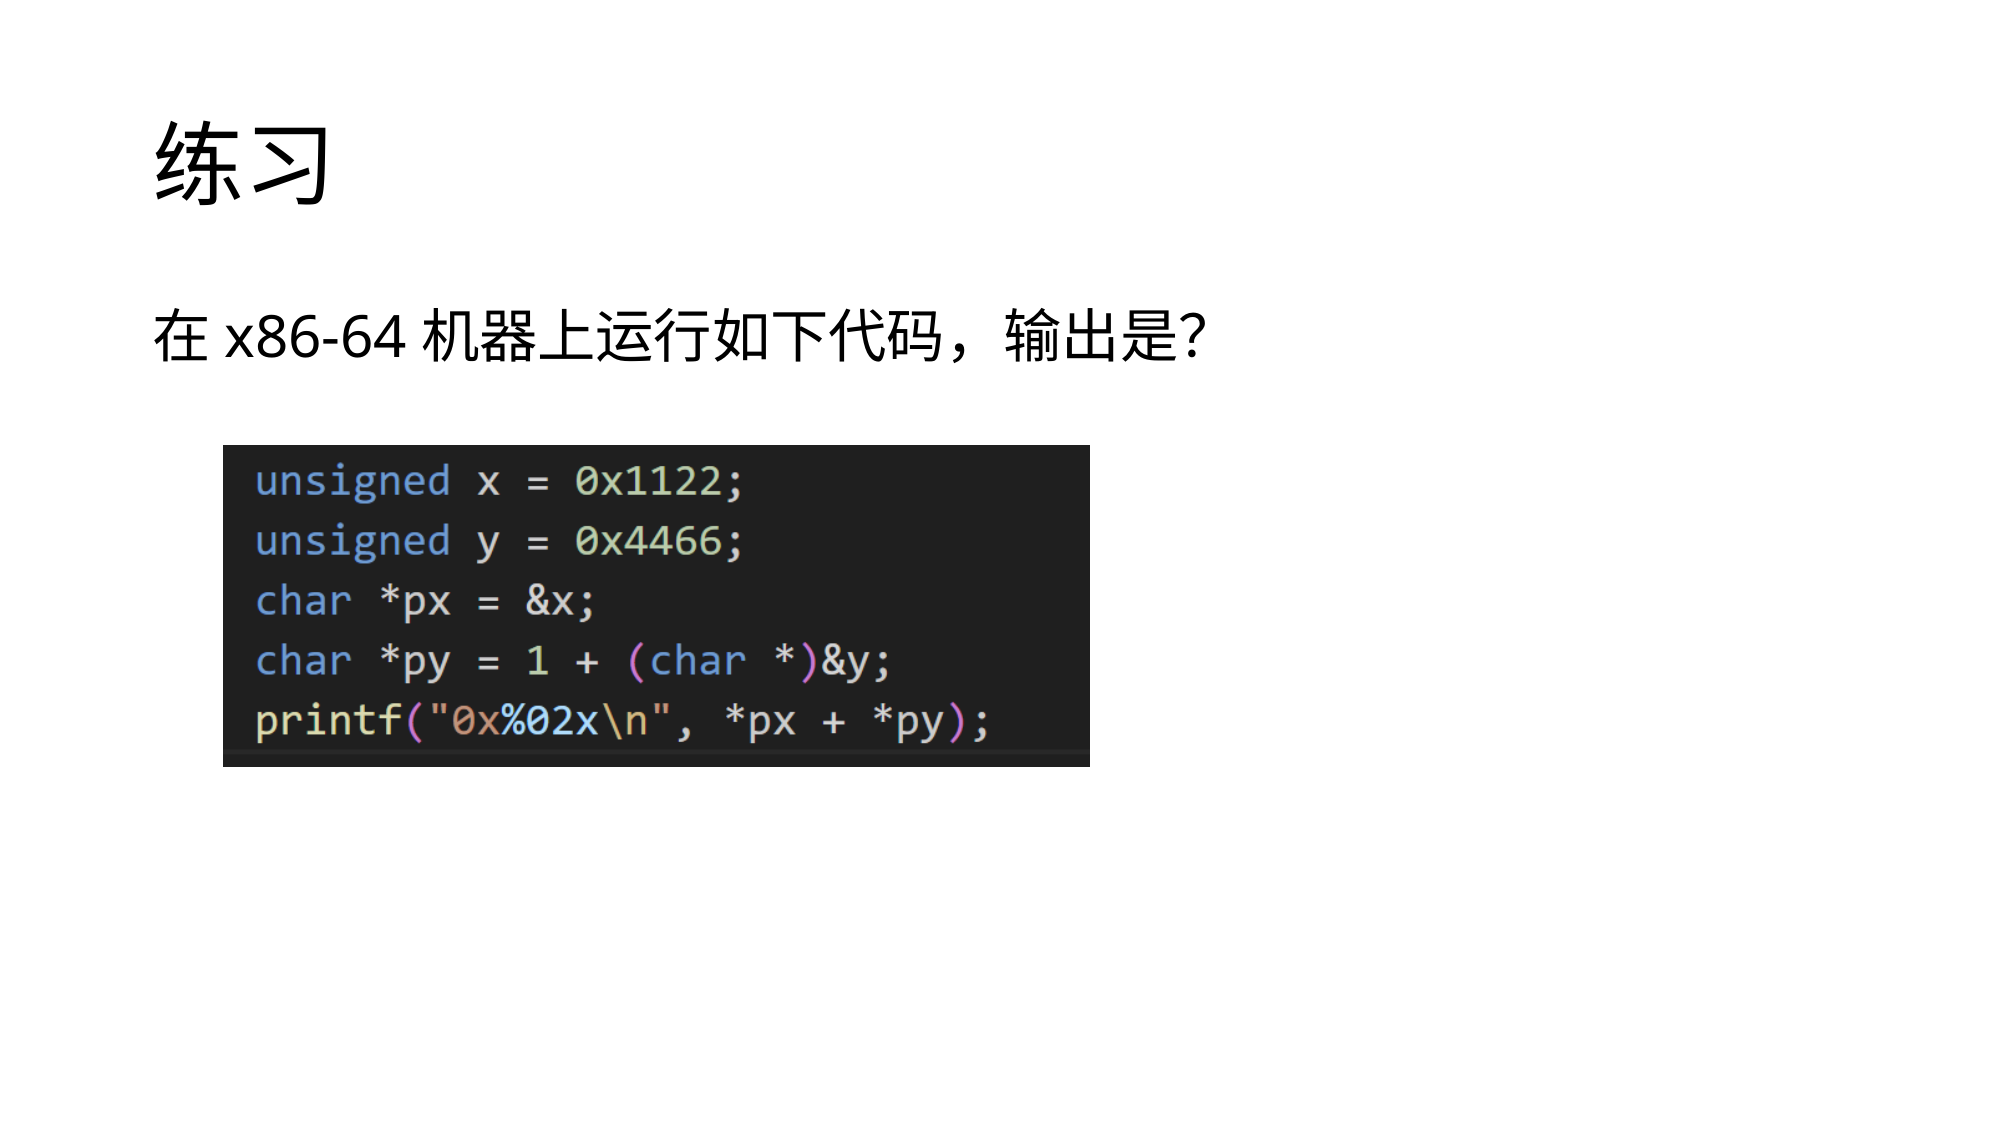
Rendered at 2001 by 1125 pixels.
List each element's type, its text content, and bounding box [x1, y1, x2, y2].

text_box 在x86-64机器上运行如下代码，输出是？ [137, 299, 1863, 1067]
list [222, 444, 1090, 767]
title 练习 [137, 59, 1863, 278]
